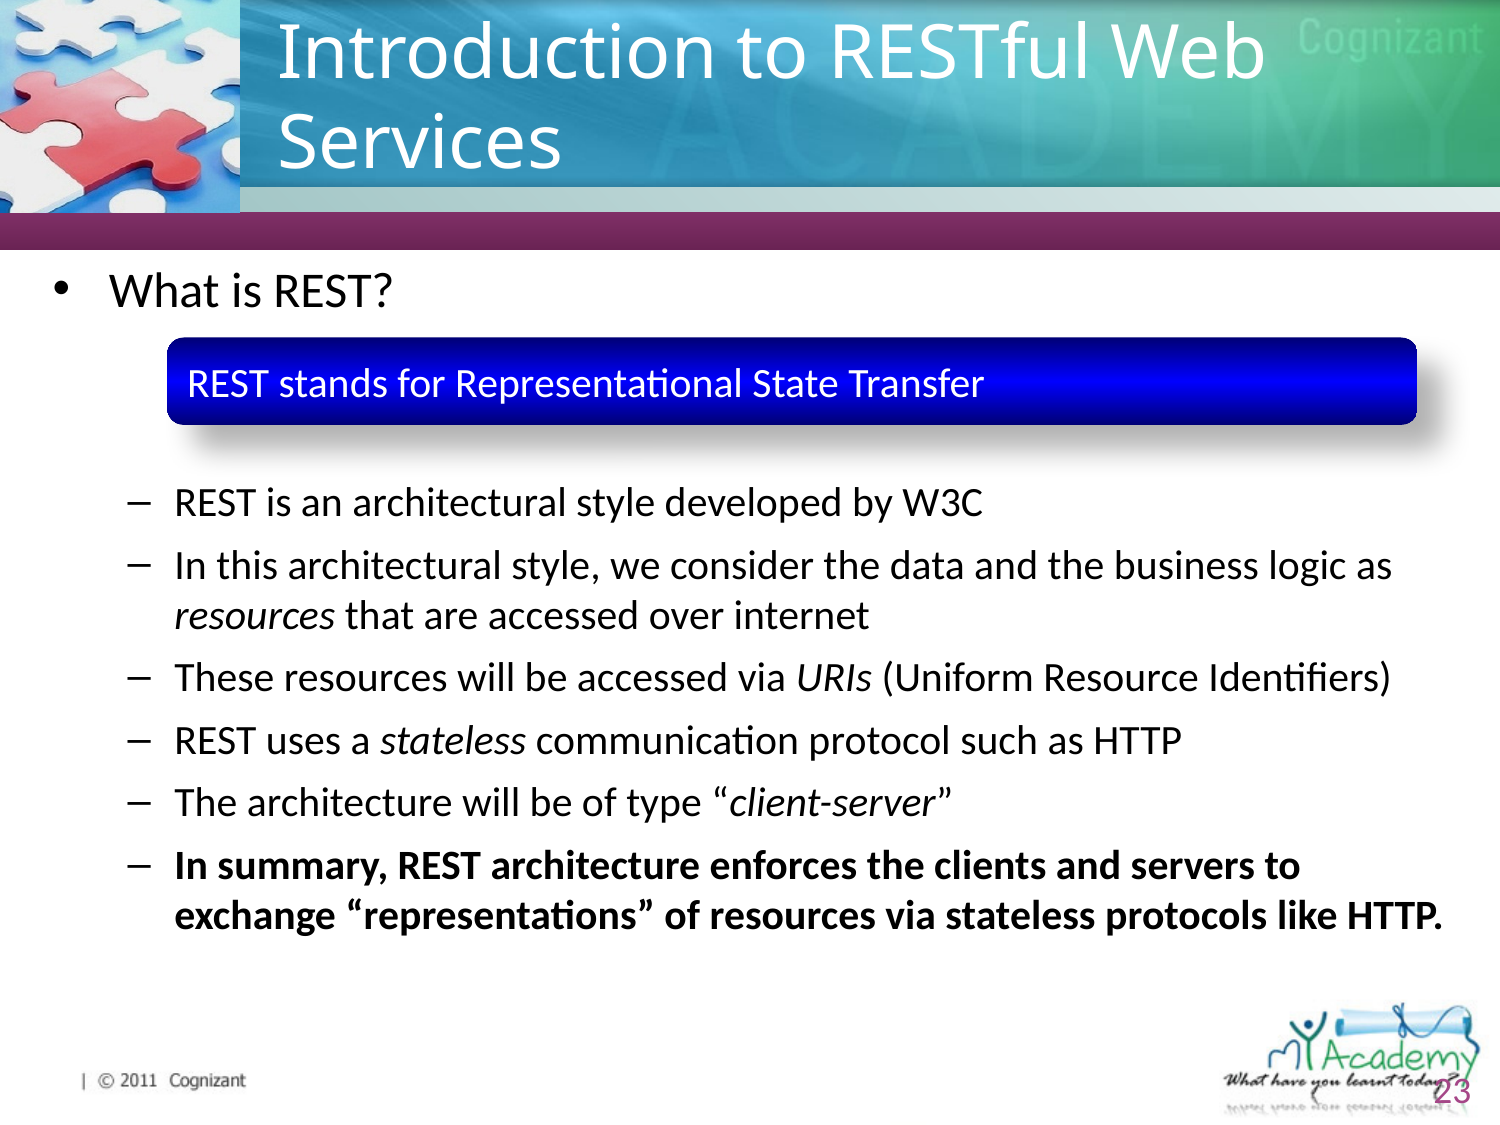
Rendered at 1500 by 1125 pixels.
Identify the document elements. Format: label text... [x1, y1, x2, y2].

picture [0, 0, 262, 213]
list What is REST? REST is an architectural style developed by W3C In this architectural style, we consider the data and the business logic as resources that are accessed over internet These resources will be accessed via URIs (Uniform Resource Identifiers) REST uses a stateless communication protocol such as HTTP The architecture will be of type “client-server” In summary, REST architecture enforces the clients and servers to exchange “representations” of resources via stateless protocols like HTTP. [37, 249, 1463, 1062]
title Introduction to RESTful Web Services [262, 0, 1500, 188]
text_box REST stands for Representational State Transfer [167, 337, 1418, 425]
slide_number 23 [1418, 1059, 1492, 1112]
picture [0, 250, 1500, 1125]
